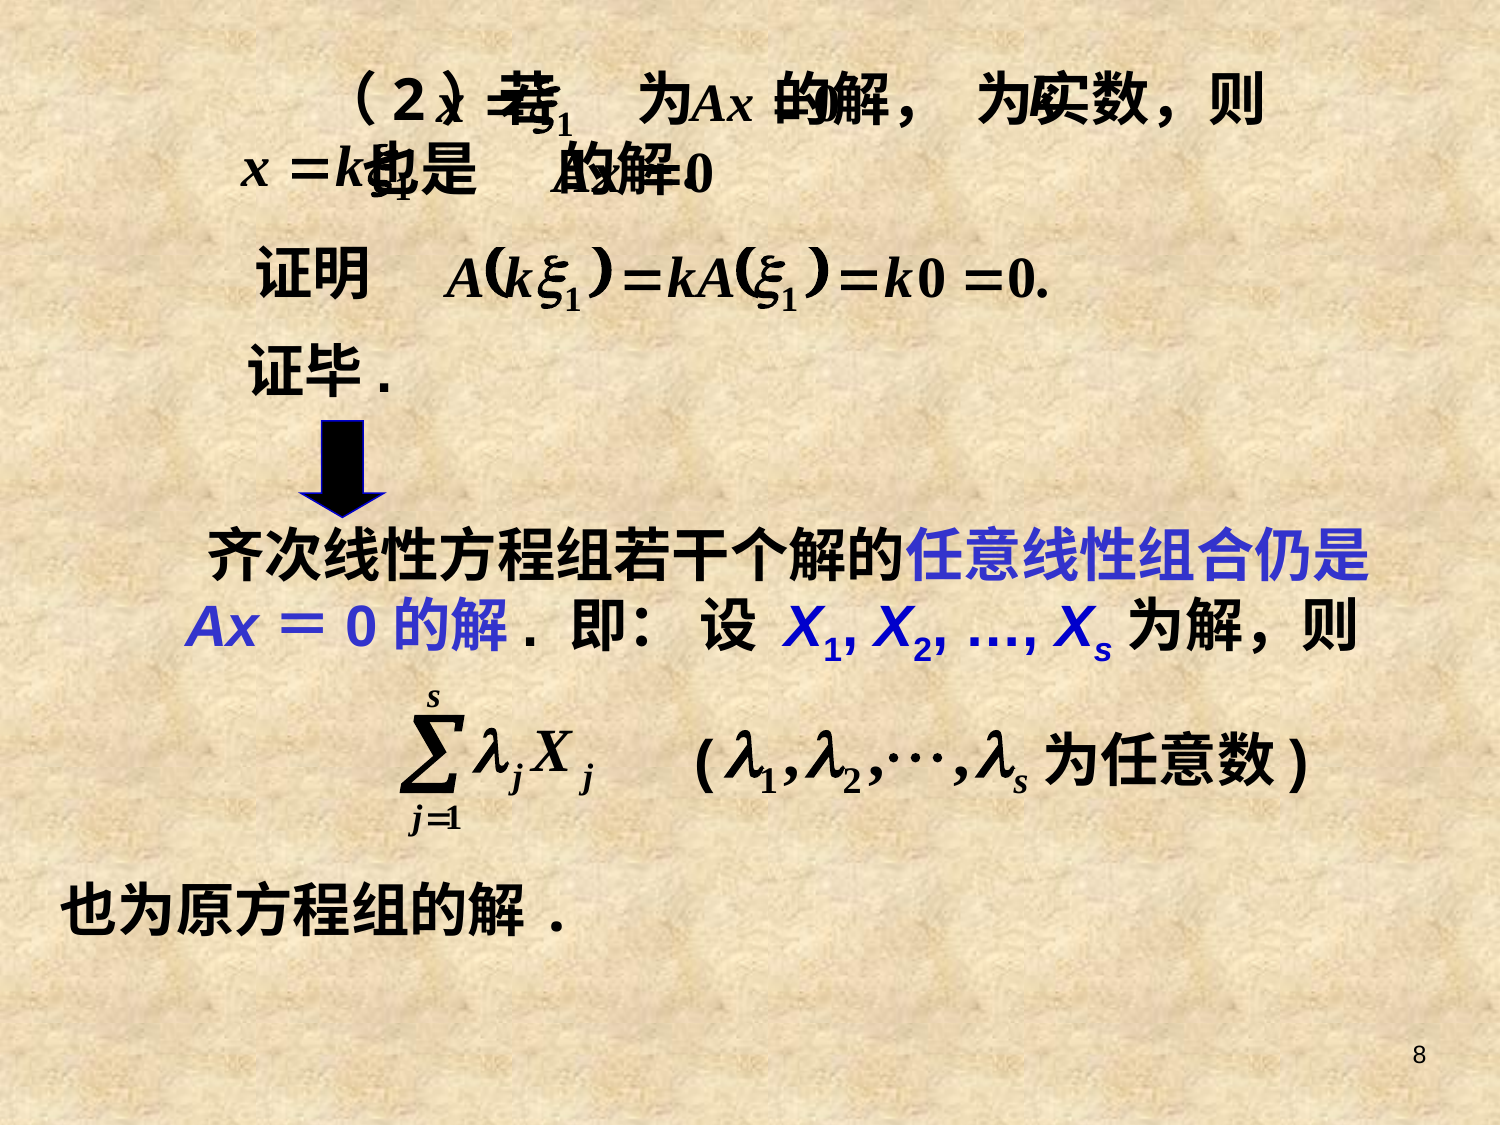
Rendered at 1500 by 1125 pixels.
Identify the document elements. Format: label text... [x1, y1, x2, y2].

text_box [392, 670, 611, 847]
text_box 证毕. [231, 327, 408, 412]
text_box 证明 [239, 228, 386, 314]
text_box 为任意数) [1043, 716, 1324, 801]
text_box ( [679, 716, 714, 801]
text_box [716, 715, 1042, 805]
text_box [88, 54, 1381, 211]
picture [0, 0, 1500, 1125]
text_box 也为原方程组的解. [45, 866, 590, 951]
text_box [301, 420, 384, 510]
text_box 齐次线性方程组若干个解的任意线性组合仍是Ax＝0的解. 即： 设 X1, X2, …, Xs为解，则 [53, 510, 1400, 676]
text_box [438, 247, 1050, 317]
